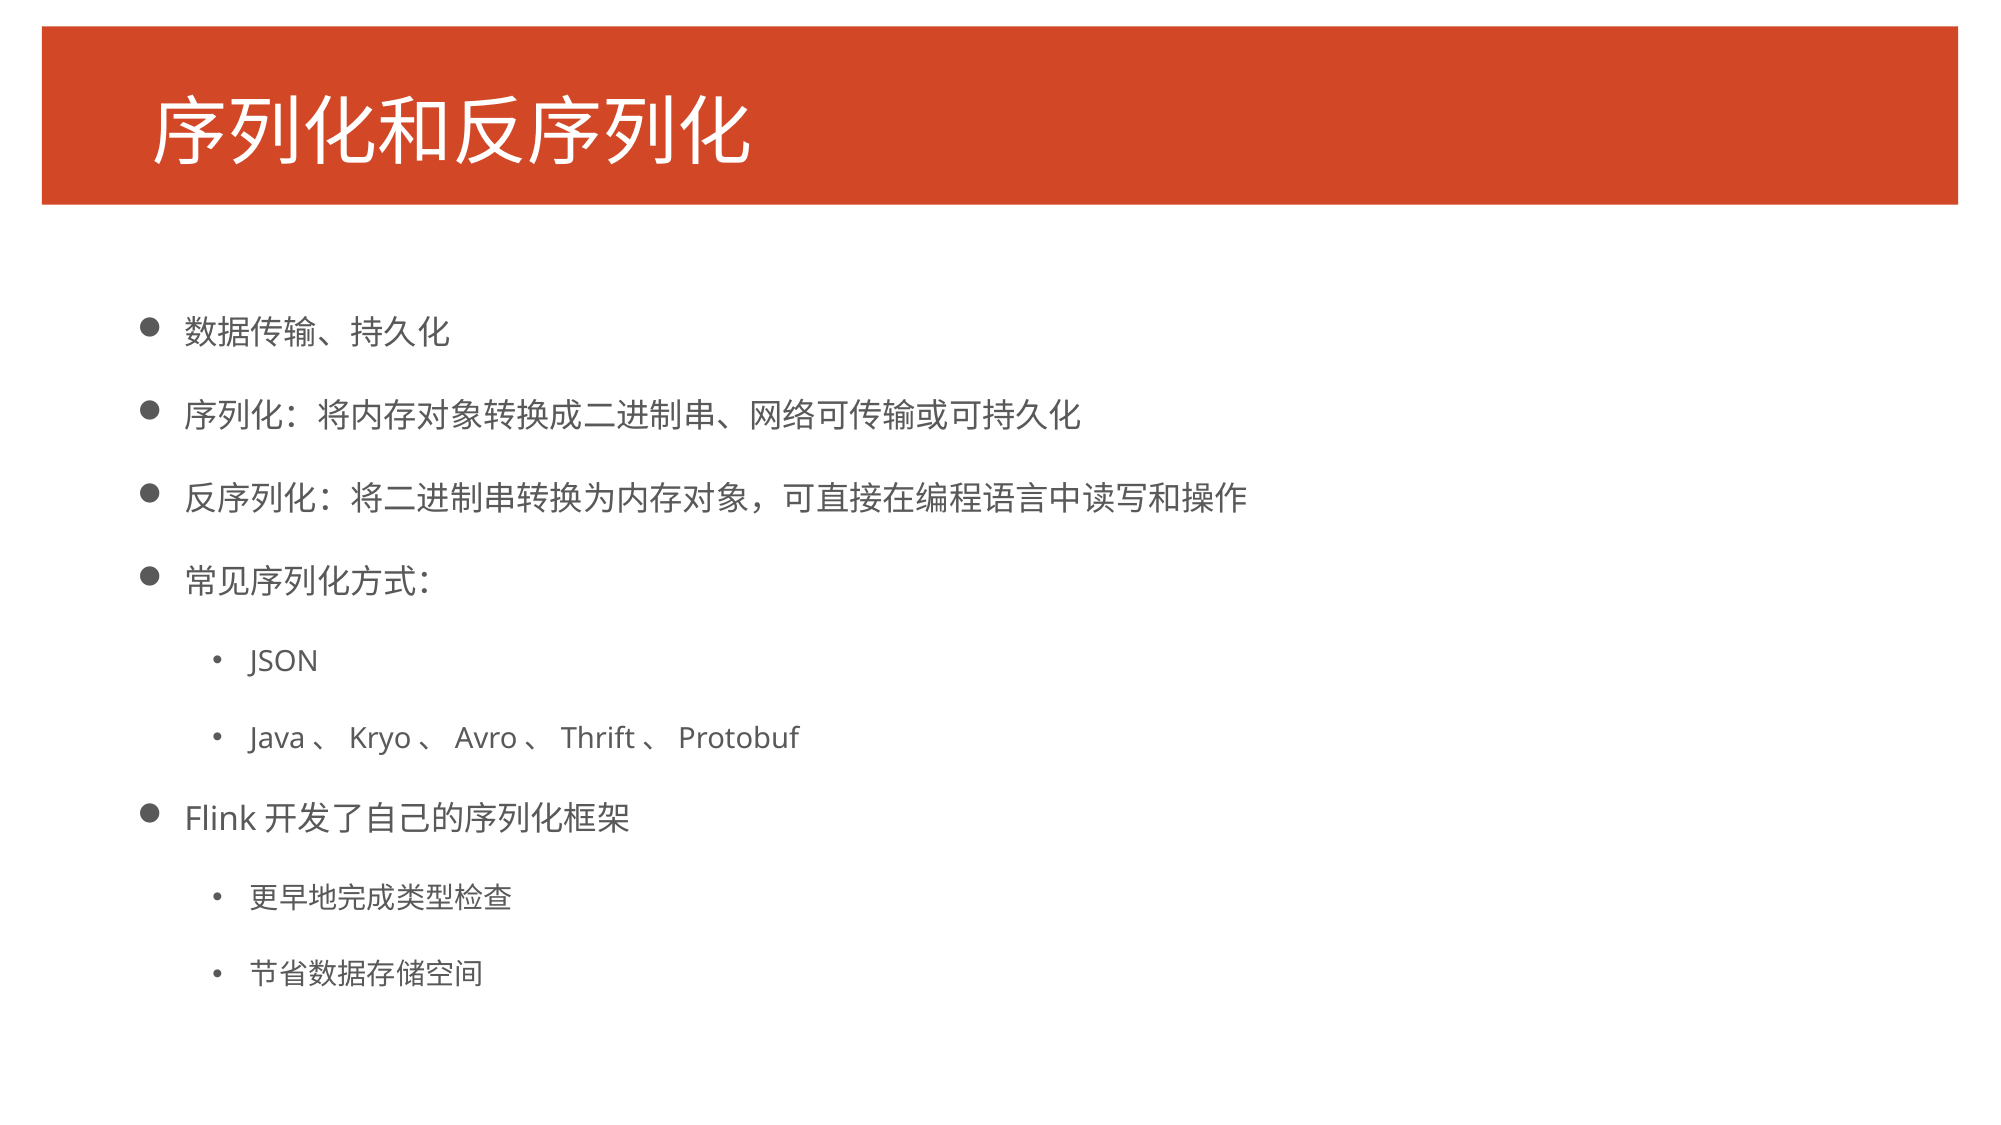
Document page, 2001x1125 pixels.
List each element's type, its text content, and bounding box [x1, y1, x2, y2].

list 数据传输、持久化 序列化：将内存对象转换成二进制串、网络可传输或可持久化 反序列化：将二进制串转换为内存对象，可直接在编程语言中读写和操作 常见序列化方式： JSON Java、Kryo、Avro、Thrift、Protobuf Flink开发了自己的序列化框架 更早地完成类型检查 节省数据存储空间 [137, 299, 1591, 1014]
title 序列化和反序列化 [137, 50, 1901, 181]
